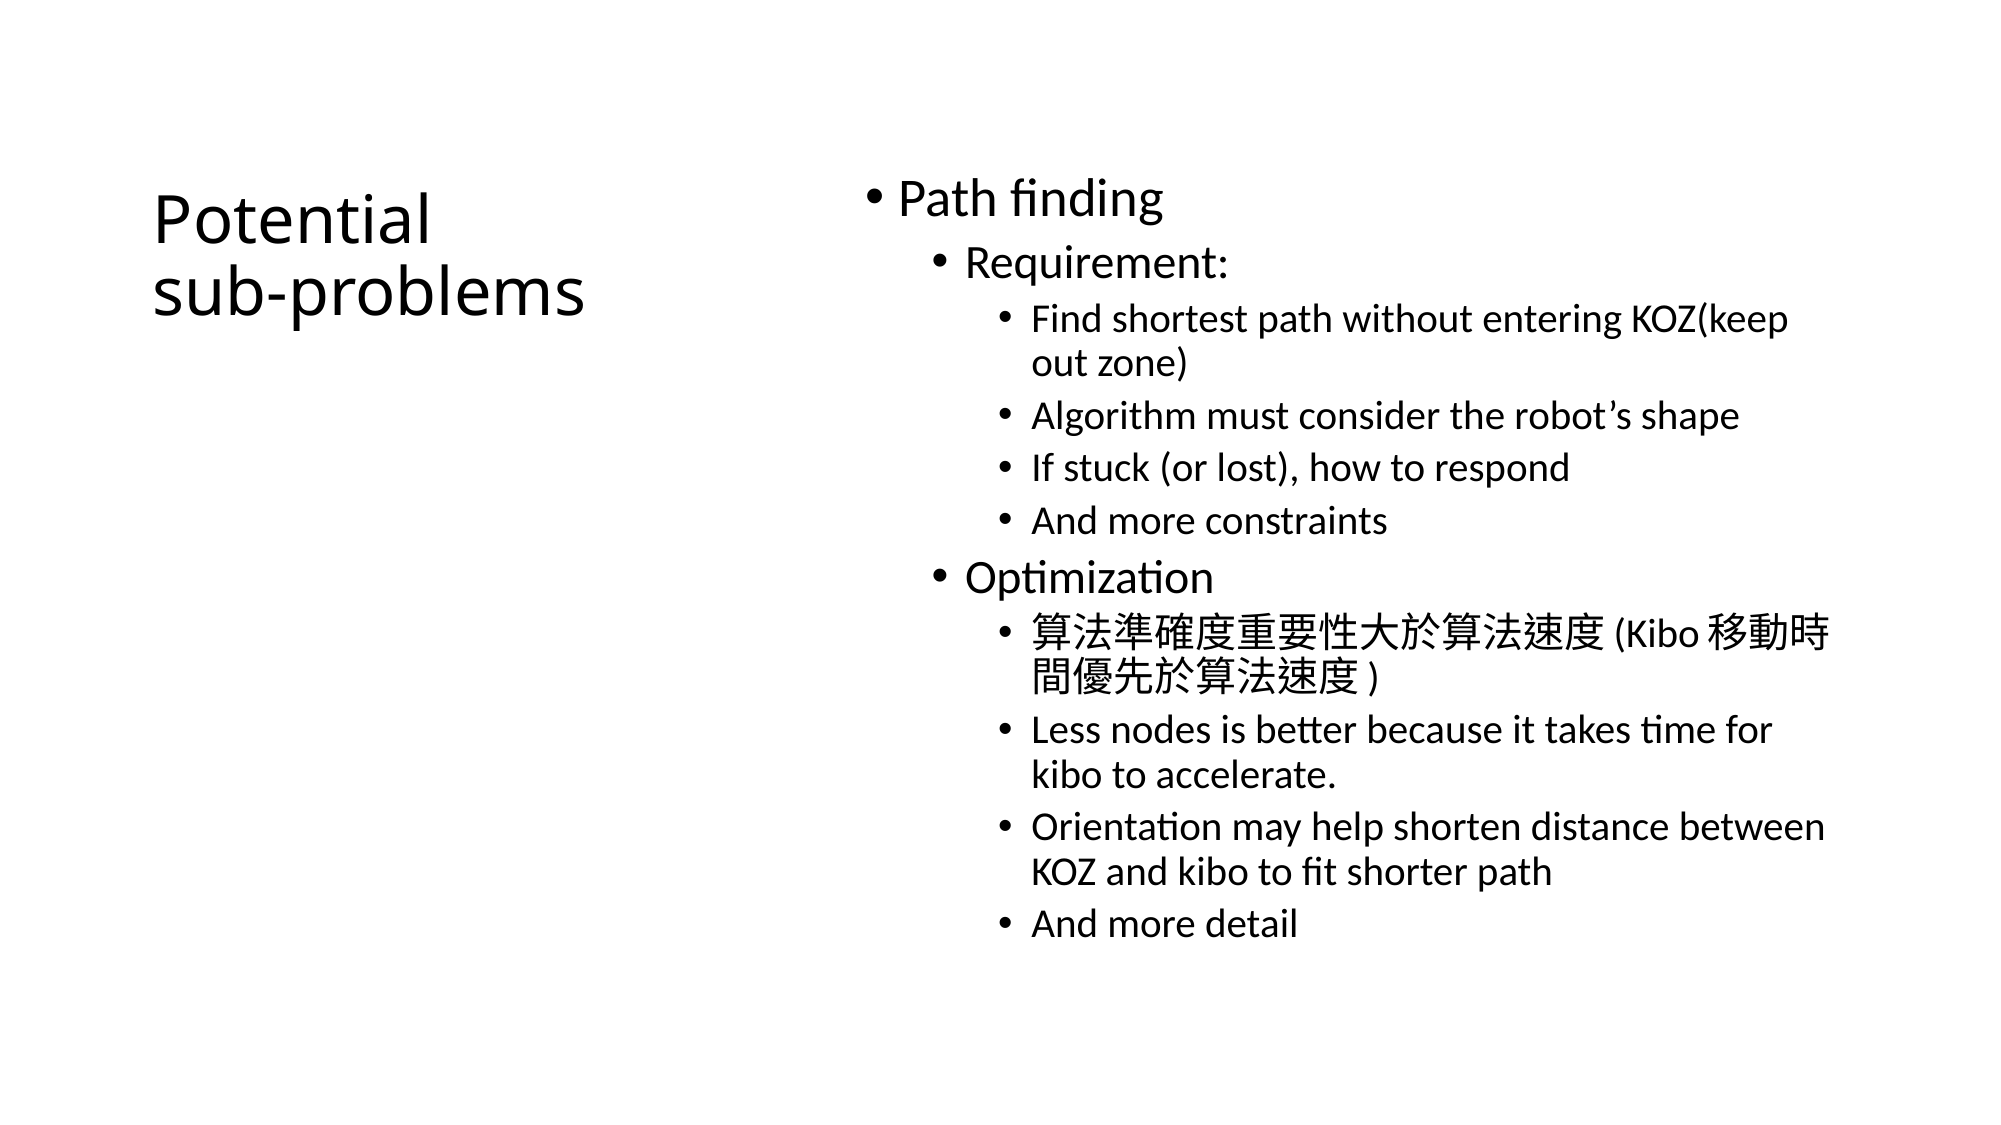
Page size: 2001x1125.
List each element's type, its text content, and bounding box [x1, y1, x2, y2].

title Potential sub-problems [137, 75, 783, 338]
list Path finding Requirement: Find shortest path without entering KOZ(keep out zone) Algorithm must consider the robot’s shape If stuck (or lost), how to respond And more constraints Optimization 算法準確度重要性大於算法速度(Kibo移動時間優先於算法速度) Less nodes is better because it takes time for kibo to accelerate. Orientation may help shorten distance between KOZ and kibo to fit shorter path And more detail [850, 161, 1863, 962]
